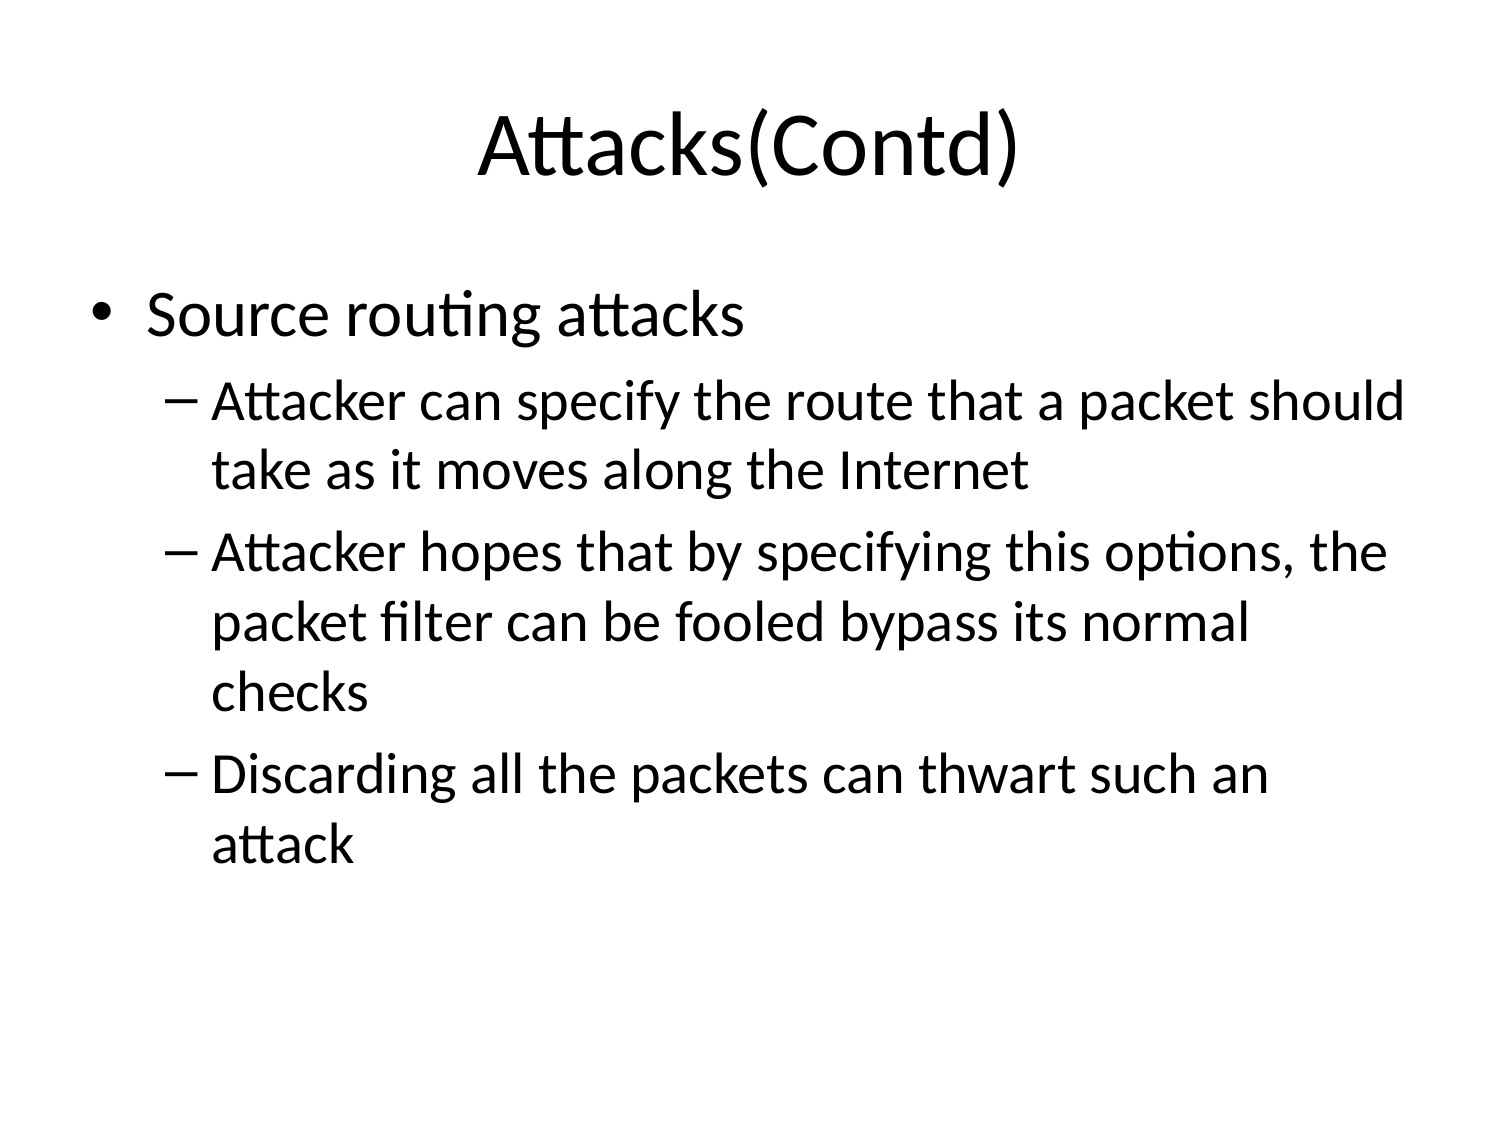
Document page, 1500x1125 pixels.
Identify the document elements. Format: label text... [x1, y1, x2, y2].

list Source routing attacks Attacker can specify the route that a packet should take as it moves along the Internet Attacker hopes that by specifying this options, the packet filter can be fooled bypass its normal checks Discarding all the packets can thwart such an attack [75, 262, 1425, 925]
title Attacks(Contd) [75, 45, 1425, 233]
